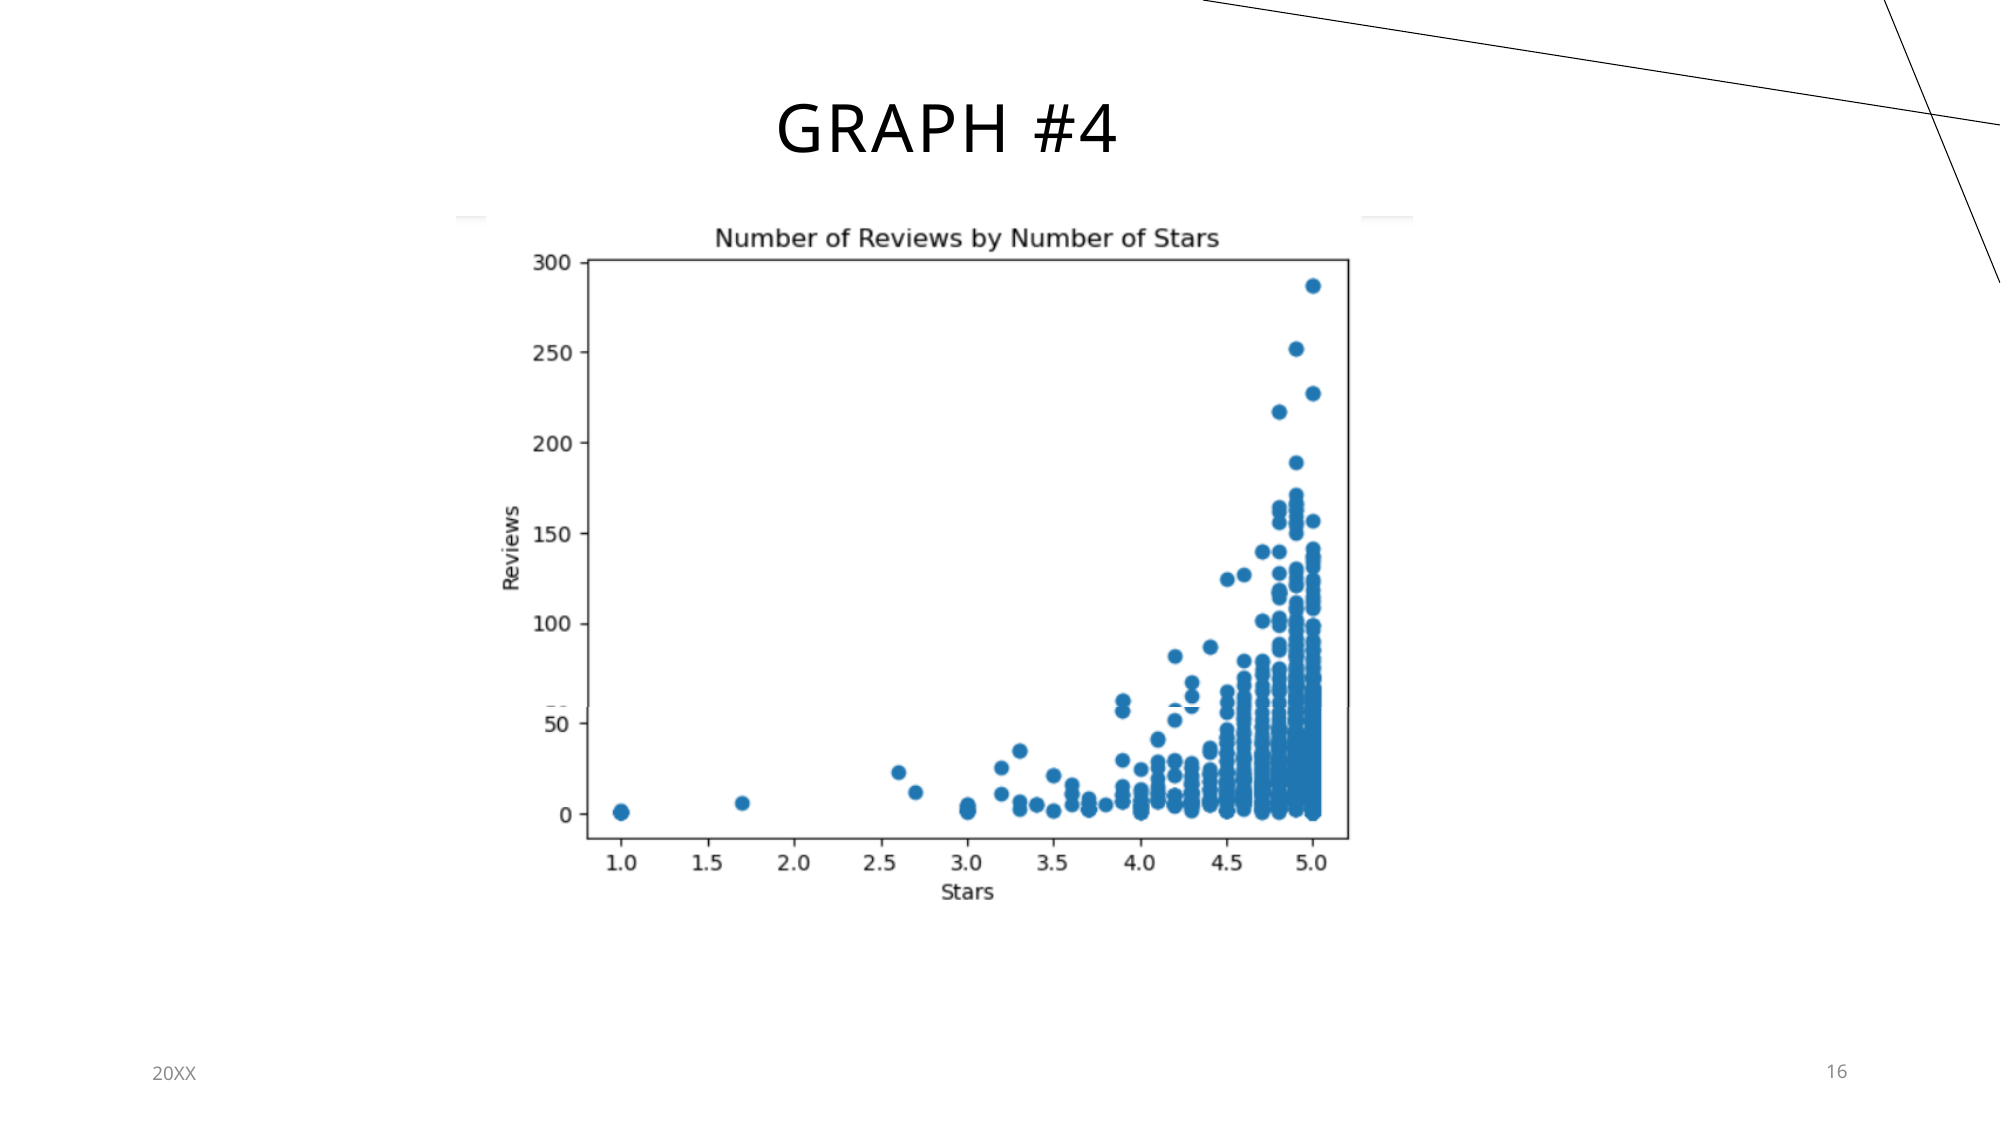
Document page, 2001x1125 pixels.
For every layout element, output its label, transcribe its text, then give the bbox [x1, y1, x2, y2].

picture [456, 216, 1413, 910]
slide_number 20XX [137, 1042, 588, 1103]
title Graph #4 [256, 22, 1638, 240]
slide_number 16 [1412, 1042, 1863, 1103]
